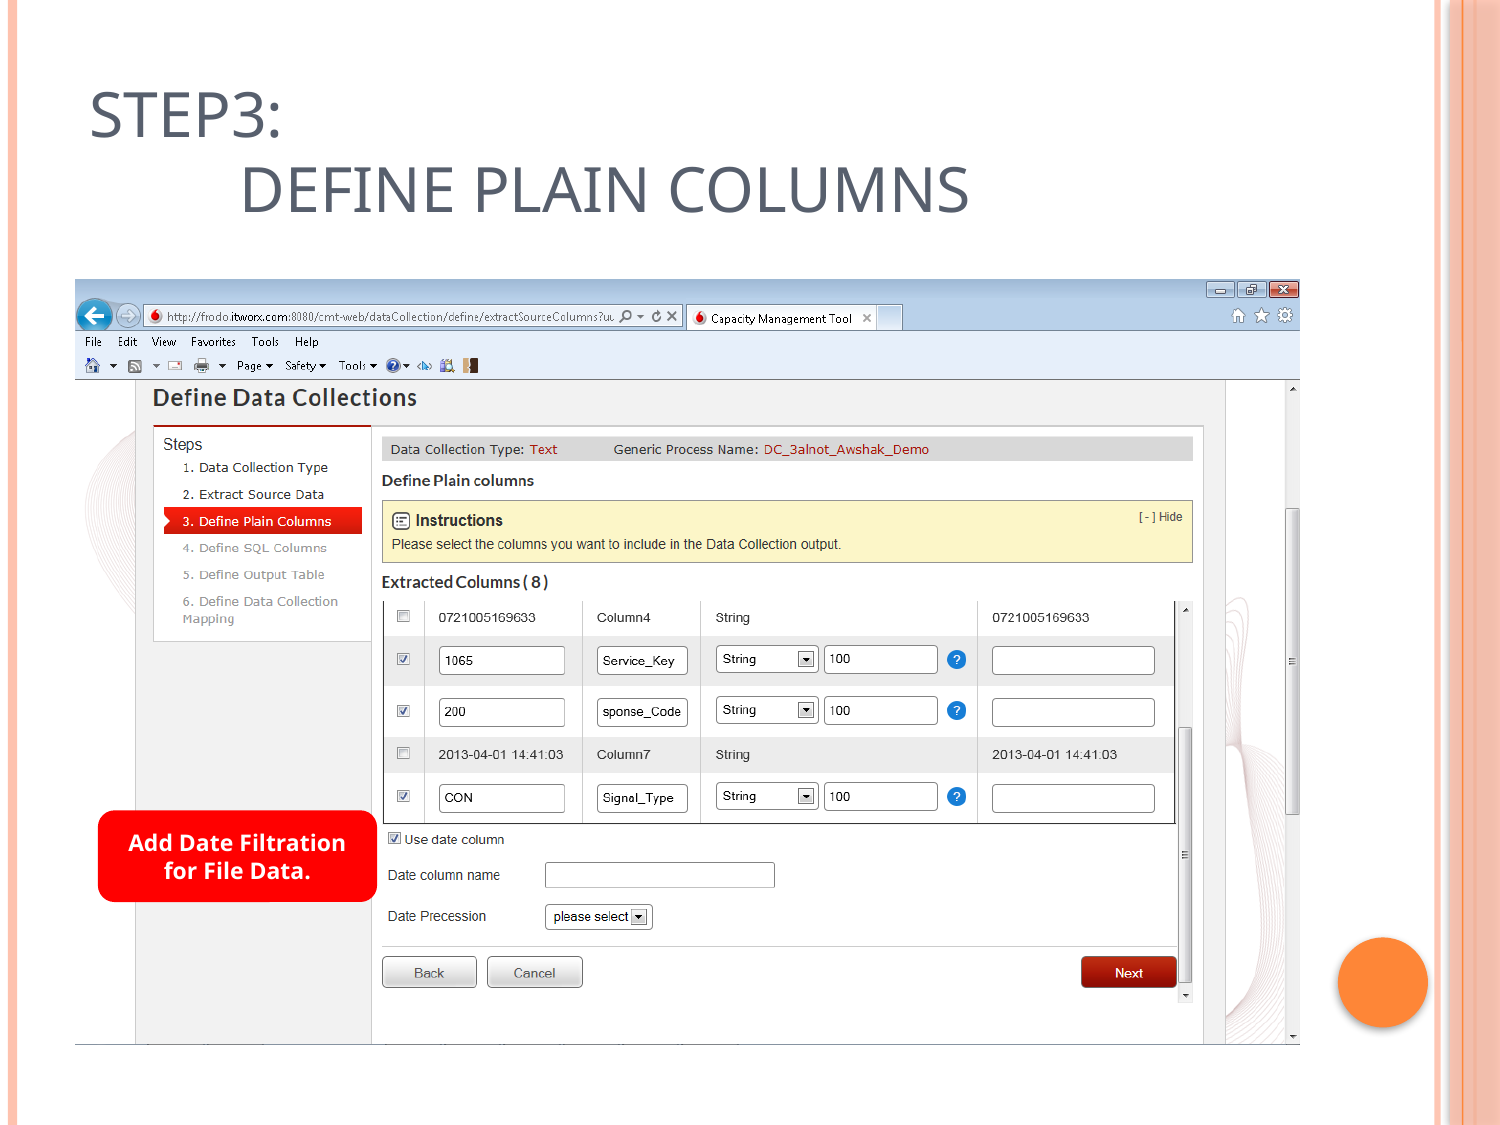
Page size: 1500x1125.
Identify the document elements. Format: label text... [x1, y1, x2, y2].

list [74, 278, 1301, 1046]
title Step3: define plain columns [75, 45, 1300, 233]
